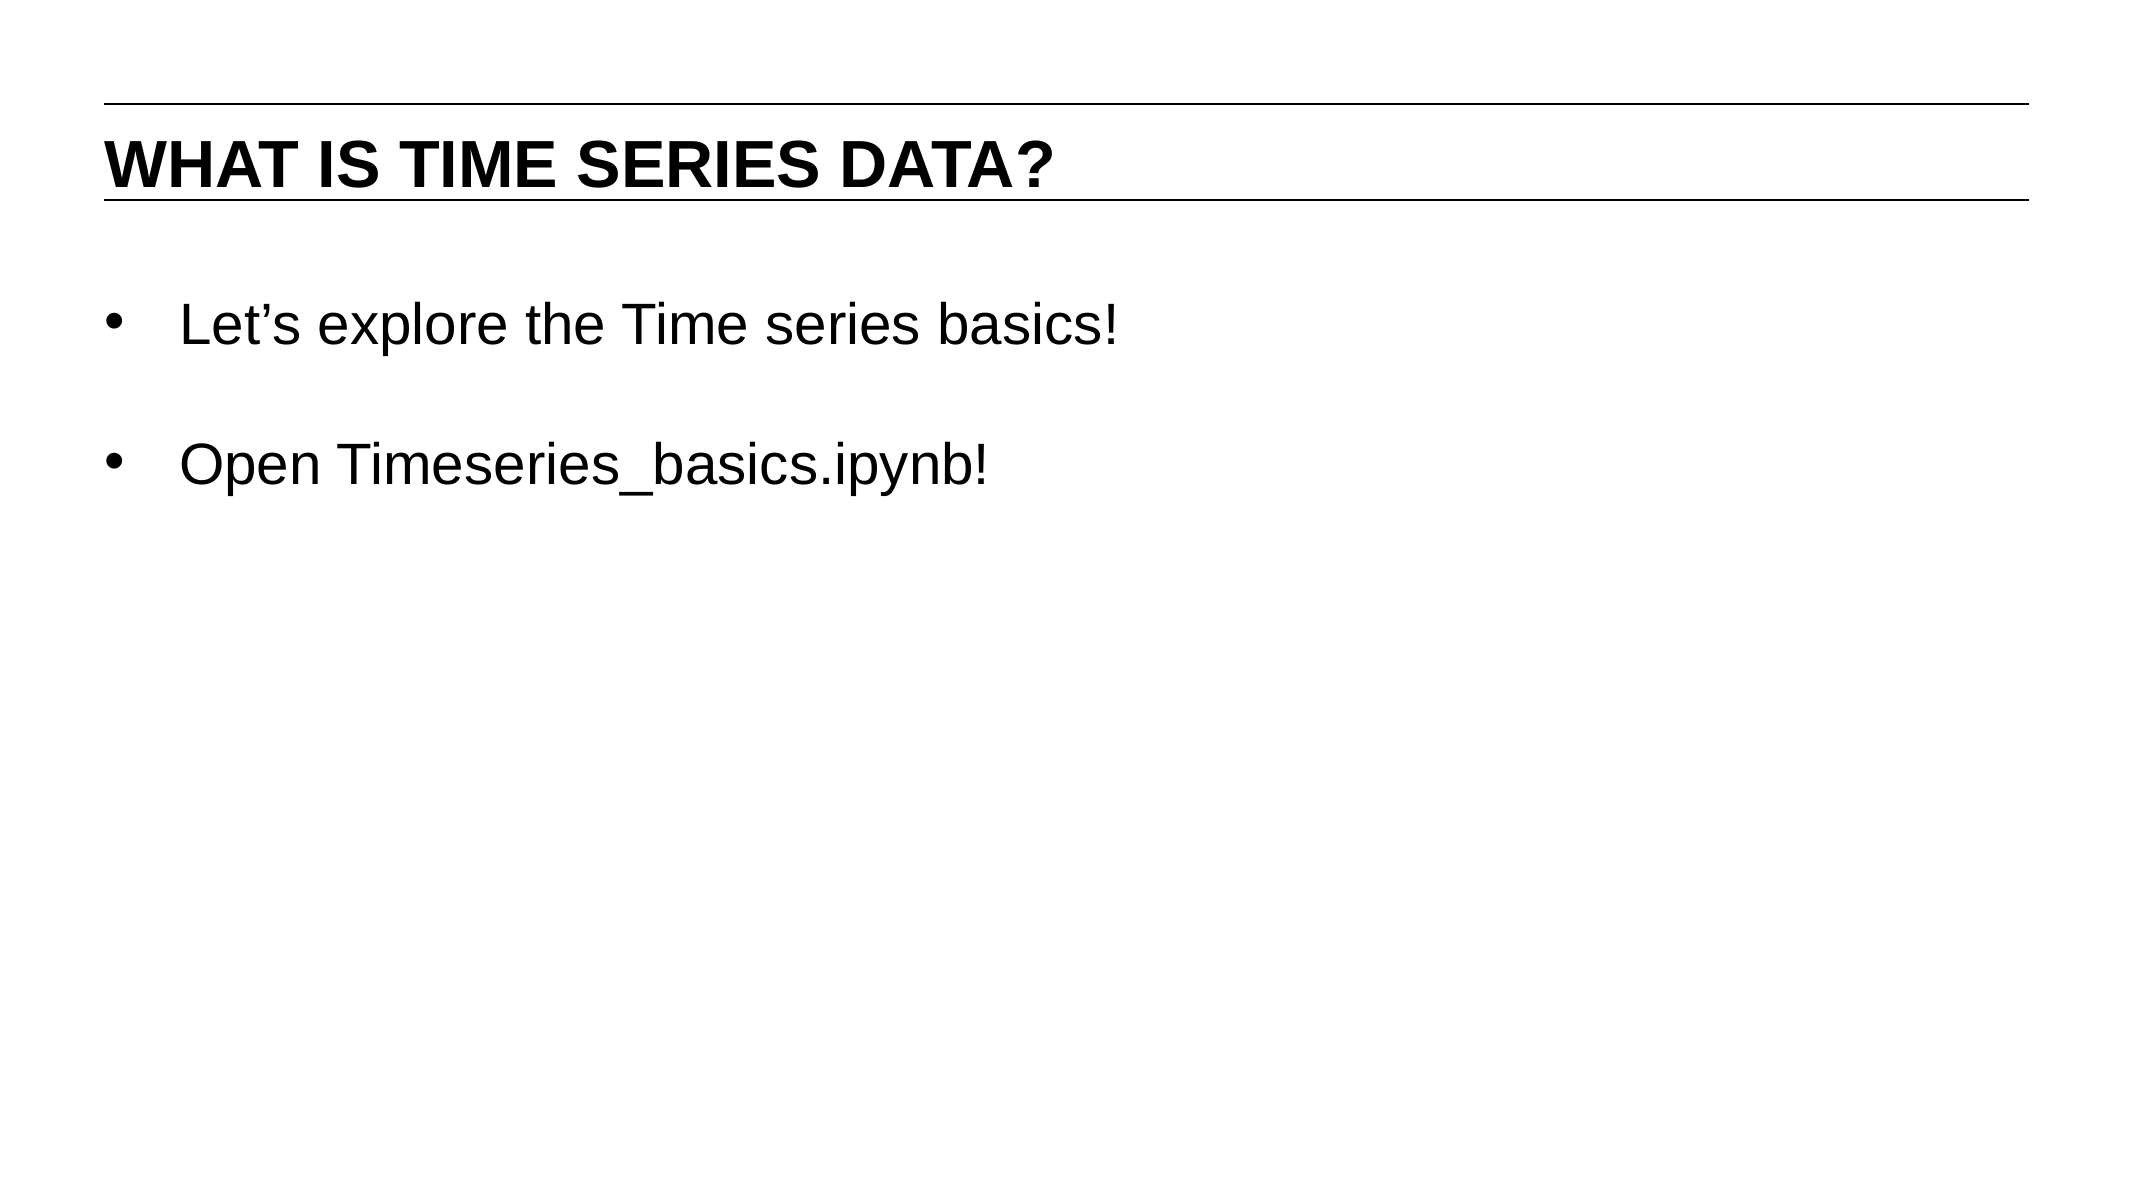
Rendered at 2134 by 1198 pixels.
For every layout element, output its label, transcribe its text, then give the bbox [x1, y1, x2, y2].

list Let’s explore the Time series basics! Open Timeseries_basics.ipynb! [104, 285, 1531, 1012]
text_box WHAT IS TIME SERIES DATA? [104, 120, 2030, 192]
